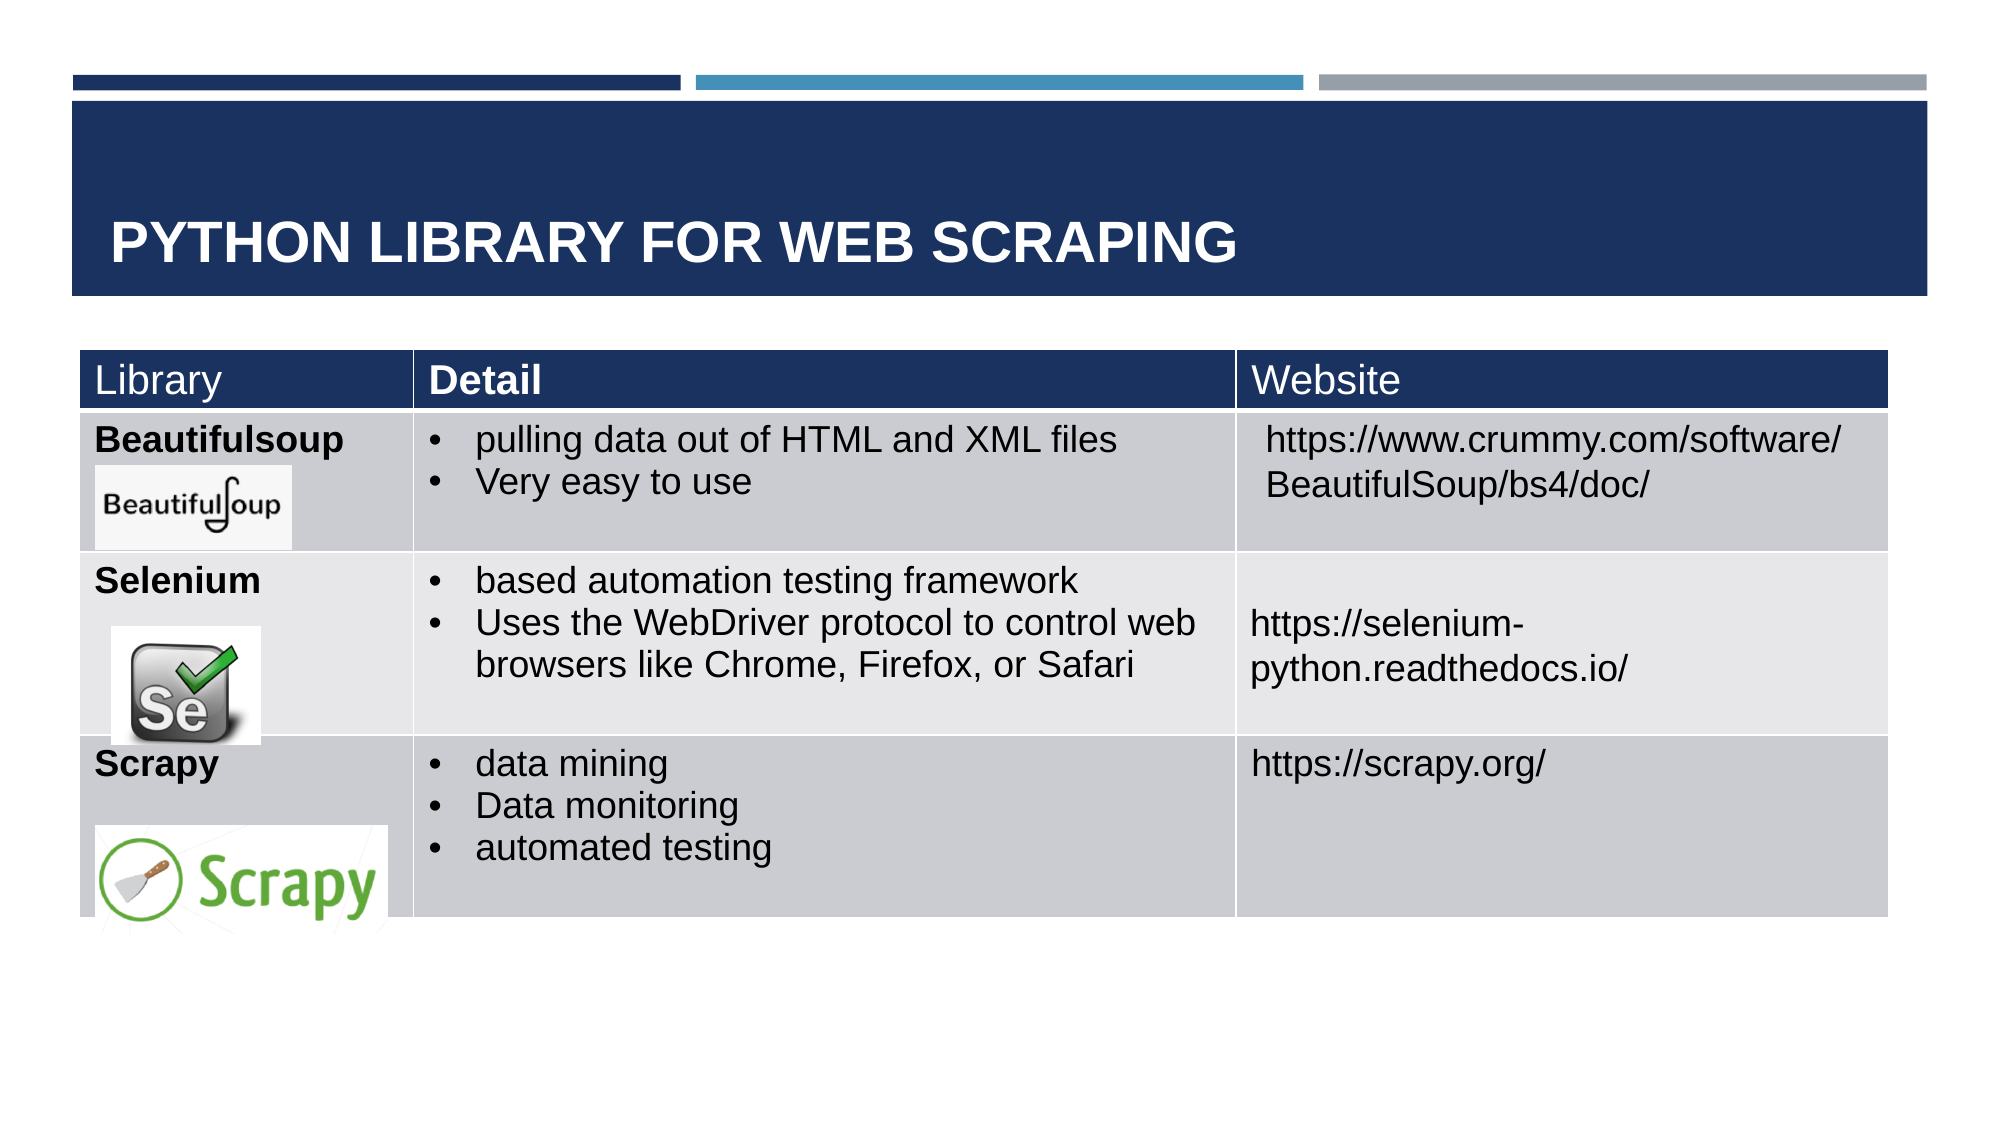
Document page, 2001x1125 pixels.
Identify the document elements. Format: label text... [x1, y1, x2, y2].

table_cell https://scrapy.org/ [1237, 736, 1888, 917]
picture [111, 626, 261, 746]
table_cell Beautifulsoup [80, 413, 413, 551]
table_header Library [80, 350, 413, 408]
table_cell [1237, 553, 1888, 734]
table_cell based automation testing framework Uses the WebDriver protocol to control web browsers like Chrome, Firefox, or Safari [414, 553, 1235, 734]
table_cell [1237, 413, 1888, 551]
picture [94, 465, 292, 551]
table_cell data mining Data monitoring automated testing [414, 736, 1235, 917]
text_box https://selenium-python.readthedocs.io/ [1234, 591, 1859, 698]
table_header Detail [414, 350, 1235, 408]
table_header Website [1237, 350, 1888, 408]
table_cell pulling data out of HTML and XML files Very easy to use [414, 413, 1235, 551]
picture [94, 824, 388, 935]
text_box https://www.crummy.com/software/BeautifulSoup/bs4/doc/ [1250, 407, 1889, 514]
table_cell Selenium [80, 553, 413, 734]
table_cell Scrapy [80, 736, 413, 917]
title PYTHON LIBRARY FOR WEB SCRAPING [95, 115, 1905, 282]
